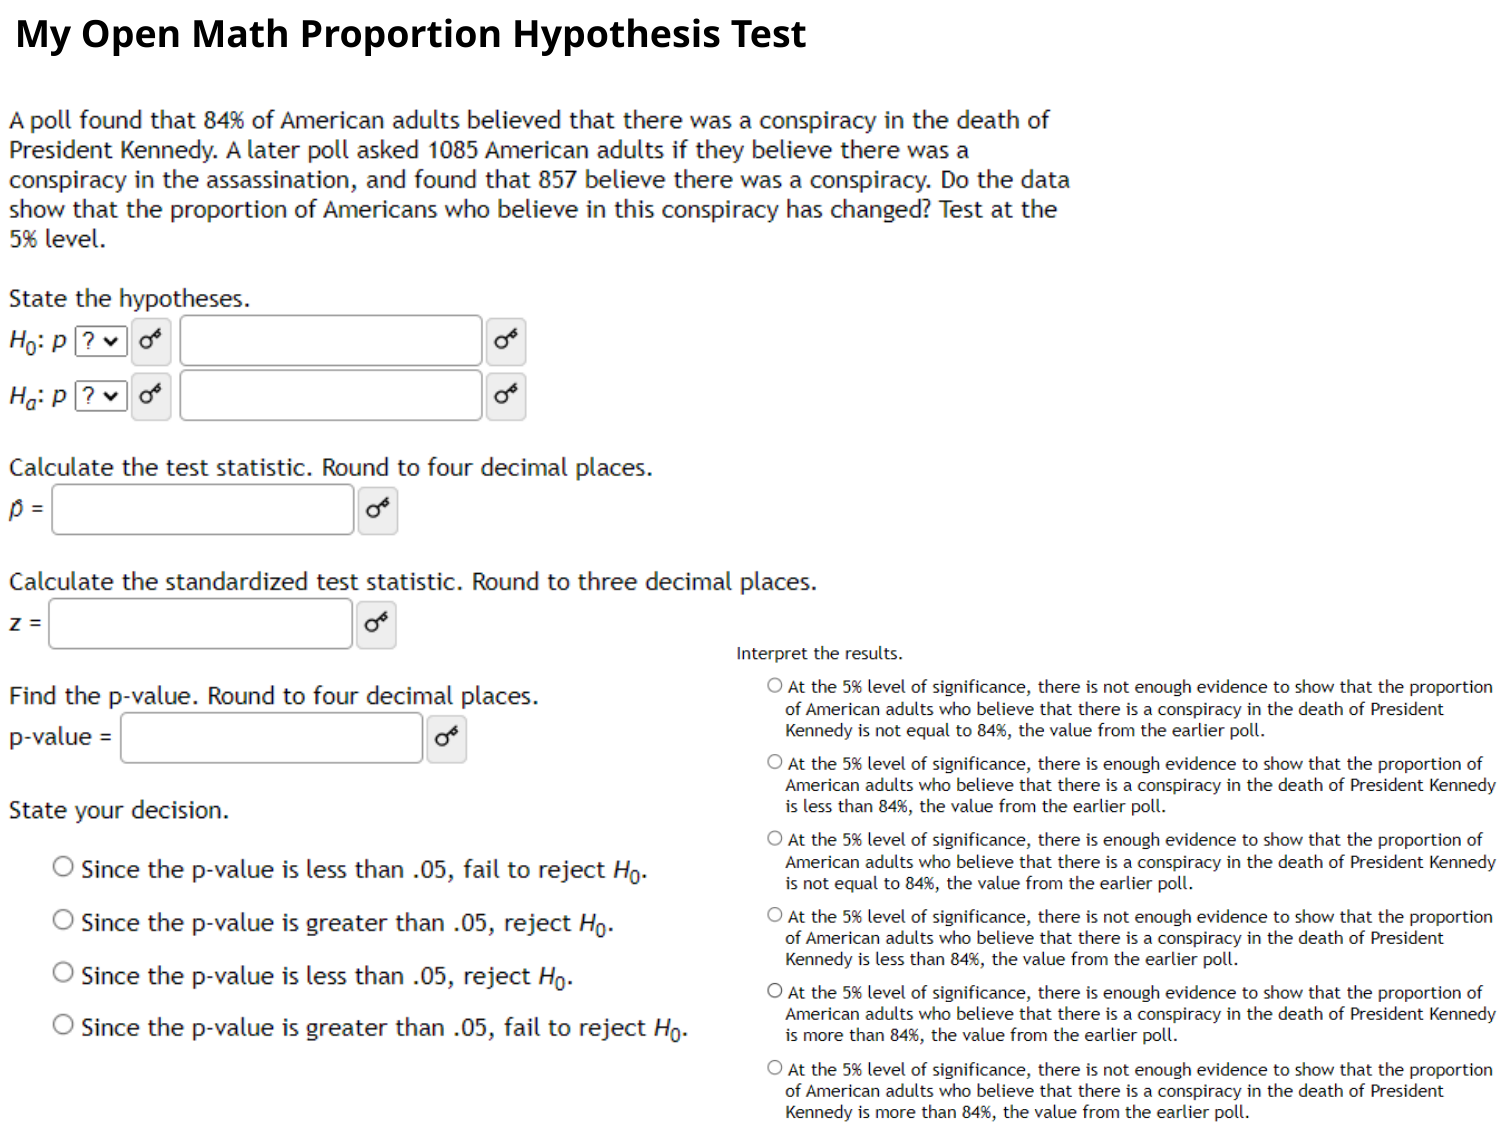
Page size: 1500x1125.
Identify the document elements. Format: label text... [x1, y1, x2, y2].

text_box My Open Math Proportion Hypothesis Test [0, 3, 1500, 63]
picture [0, 99, 1500, 1125]
